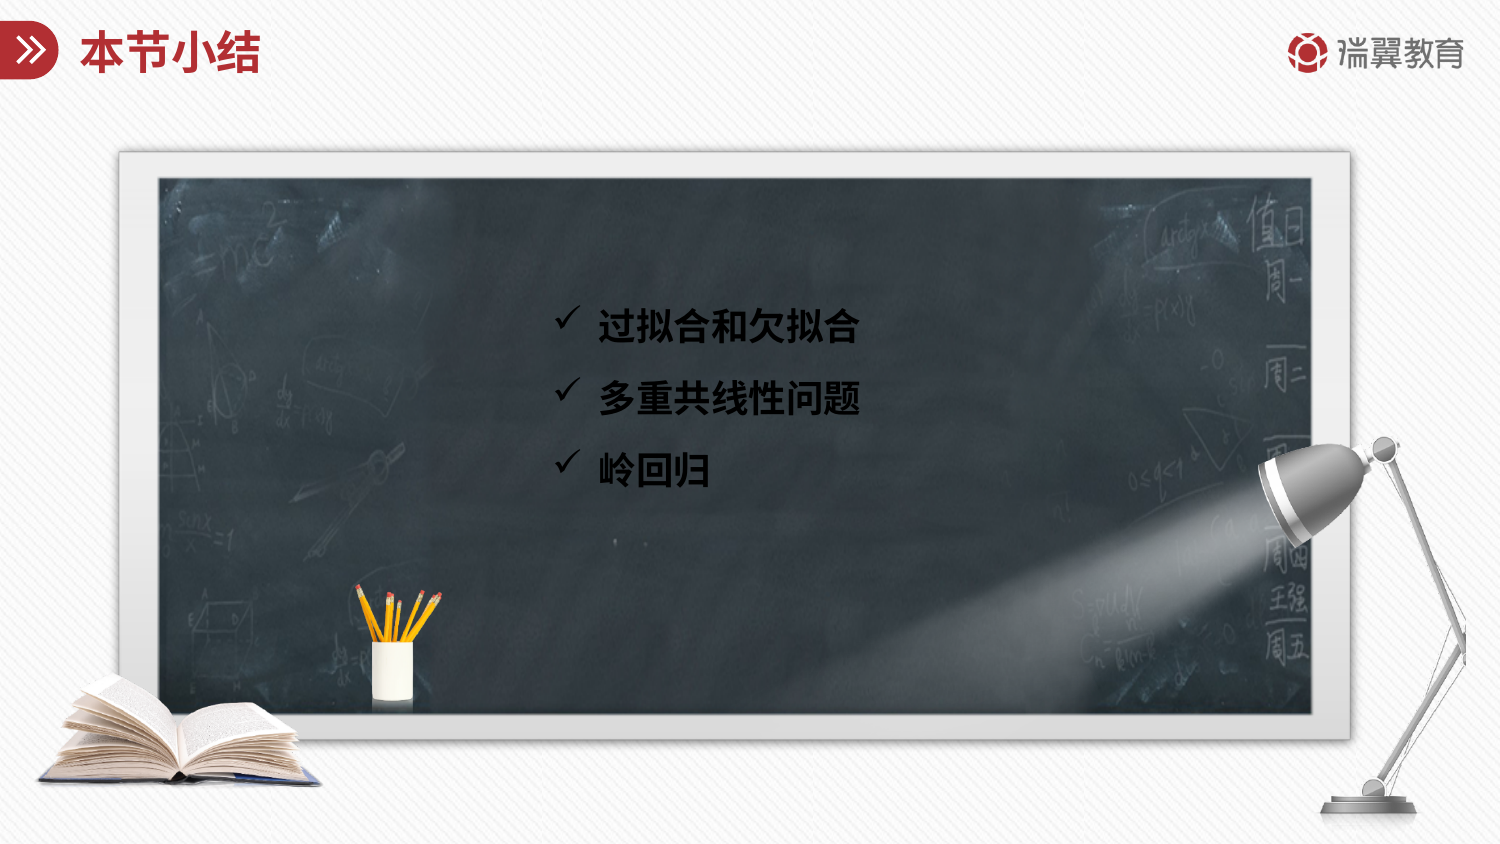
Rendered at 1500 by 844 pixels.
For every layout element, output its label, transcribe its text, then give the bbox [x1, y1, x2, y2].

title 本节小结 [65, 22, 1161, 83]
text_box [34, 139, 1466, 842]
picture [0, 0, 1500, 844]
